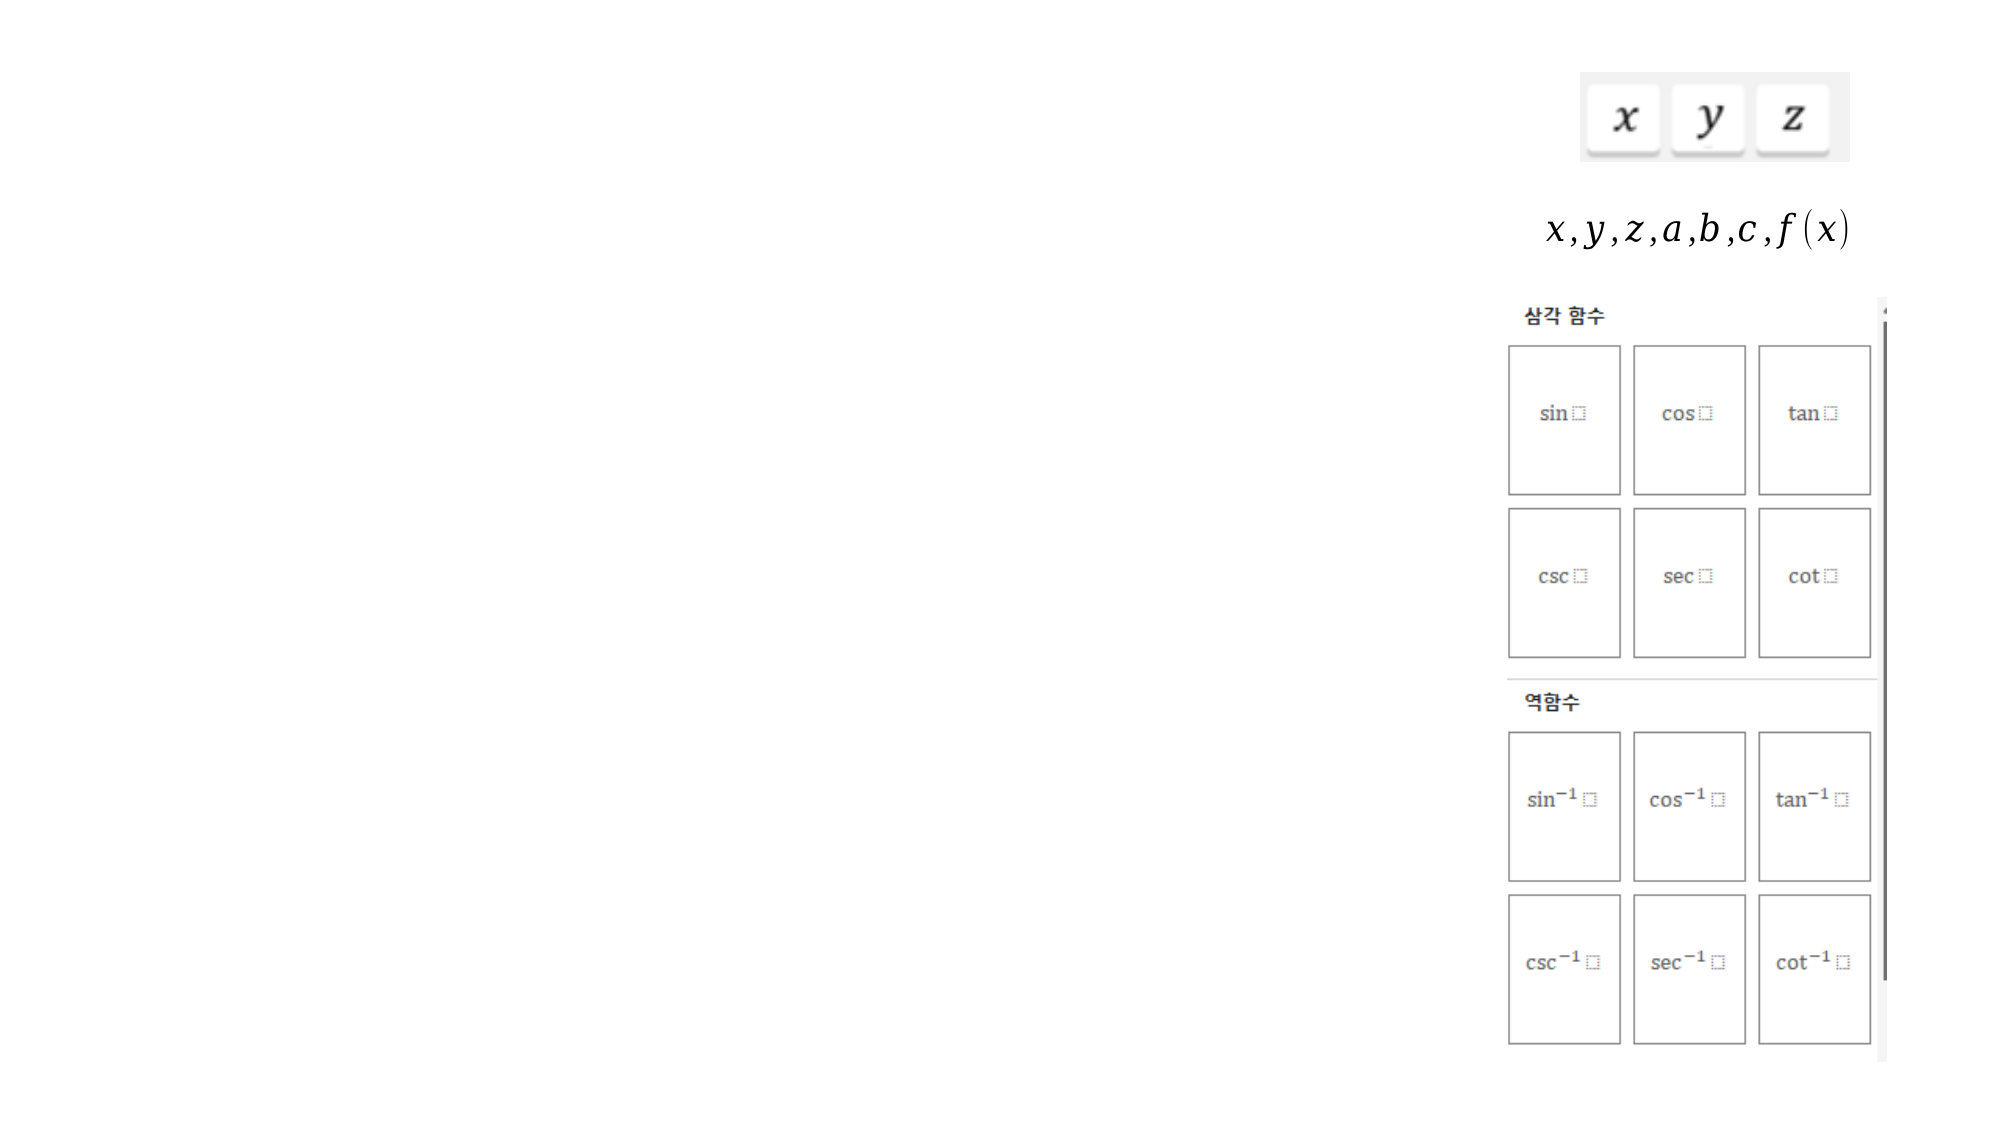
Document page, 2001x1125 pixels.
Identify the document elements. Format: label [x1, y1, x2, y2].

picture [1506, 297, 1887, 1062]
picture [1580, 72, 1850, 162]
